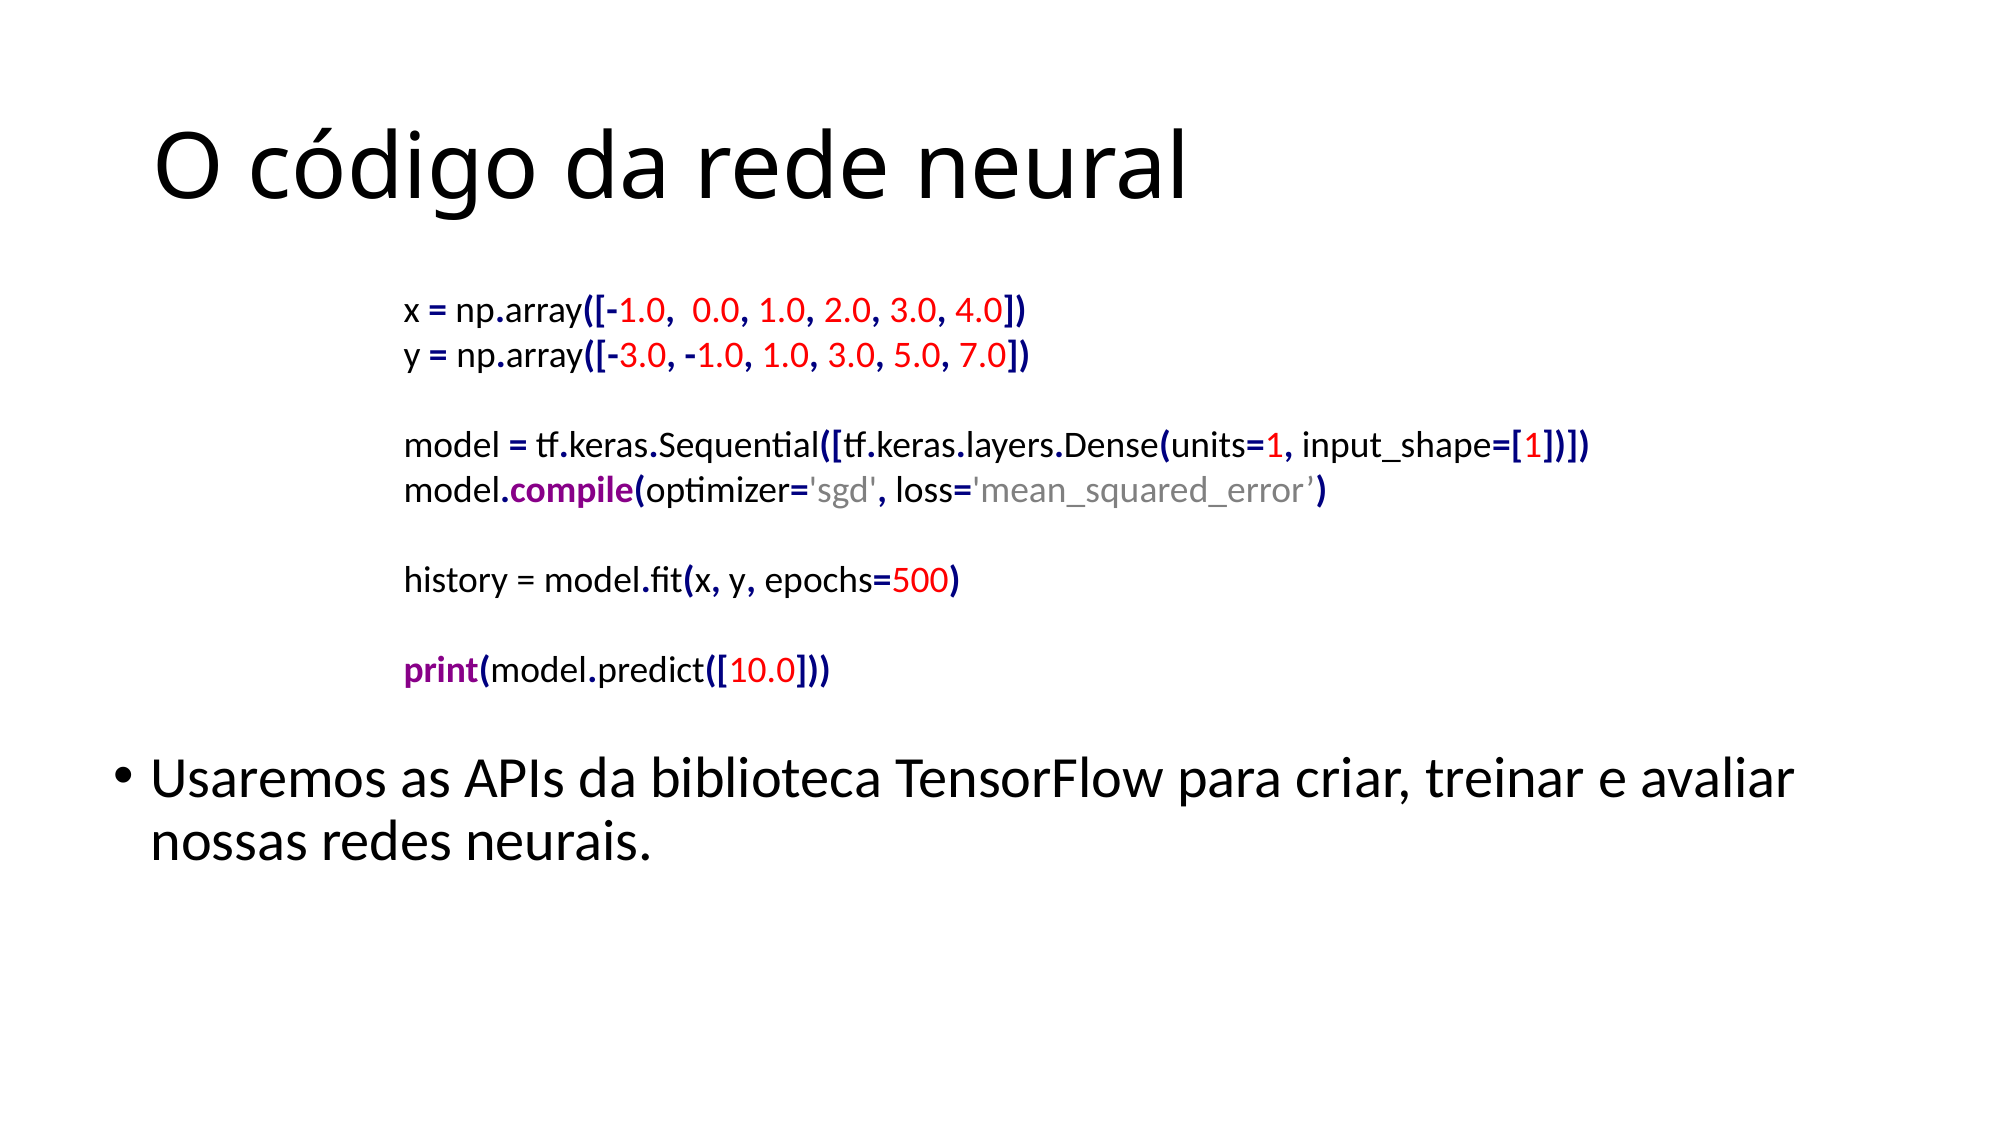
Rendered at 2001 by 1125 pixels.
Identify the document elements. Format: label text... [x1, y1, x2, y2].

title O código da rede neural [137, 59, 1863, 278]
text_box x = np.array([-1.0, 0.0, 1.0, 2.0, 3.0, 4.0]) y = np.array([-3.0, -1.0, 1.0, 3.0, 5.0, 7.0]) model = tf.keras.Sequential([tf.keras.layers.Dense(units=1, input_shape=[1])]) model.compile(optimizer='sgd', loss='mean_squared_error’) history = model.fit(x, y, epochs=500) print(model.predict([10.0])) [388, 277, 1612, 697]
list Usaremos as APIs da biblioteca TensorFlow para criar, treinar e avaliar nossas redes neurais. [98, 739, 1981, 1125]
